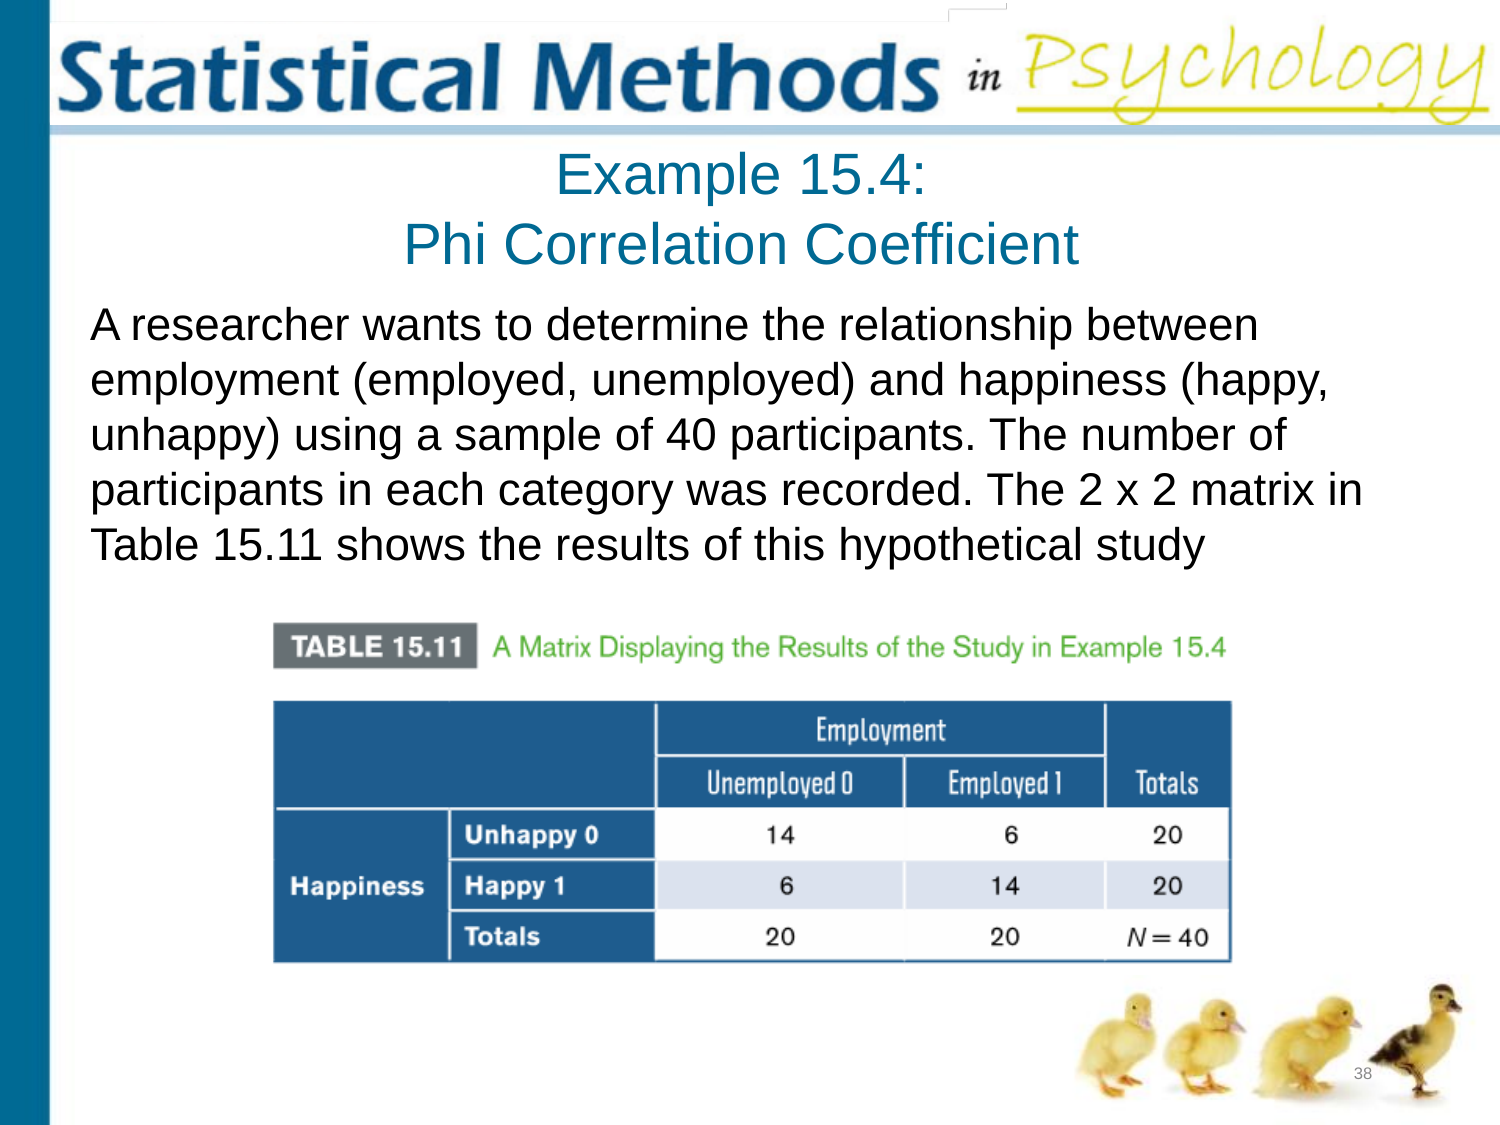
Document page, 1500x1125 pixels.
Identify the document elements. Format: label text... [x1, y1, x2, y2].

picture [48, 0, 1500, 1125]
list A researcher wants to determine the relationship between employment (employed, unemployed) and happiness (happy, unhappy) using a sample of 40 participants. The number of participants in each category was recorded. The 2 x 2 matrix in Table 15.11 shows the results of this hypothetical study [75, 287, 1425, 588]
title Example 15.4: Phi Correlation Coefficient [75, 137, 1425, 275]
slide_number 38 [1325, 1042, 1388, 1103]
